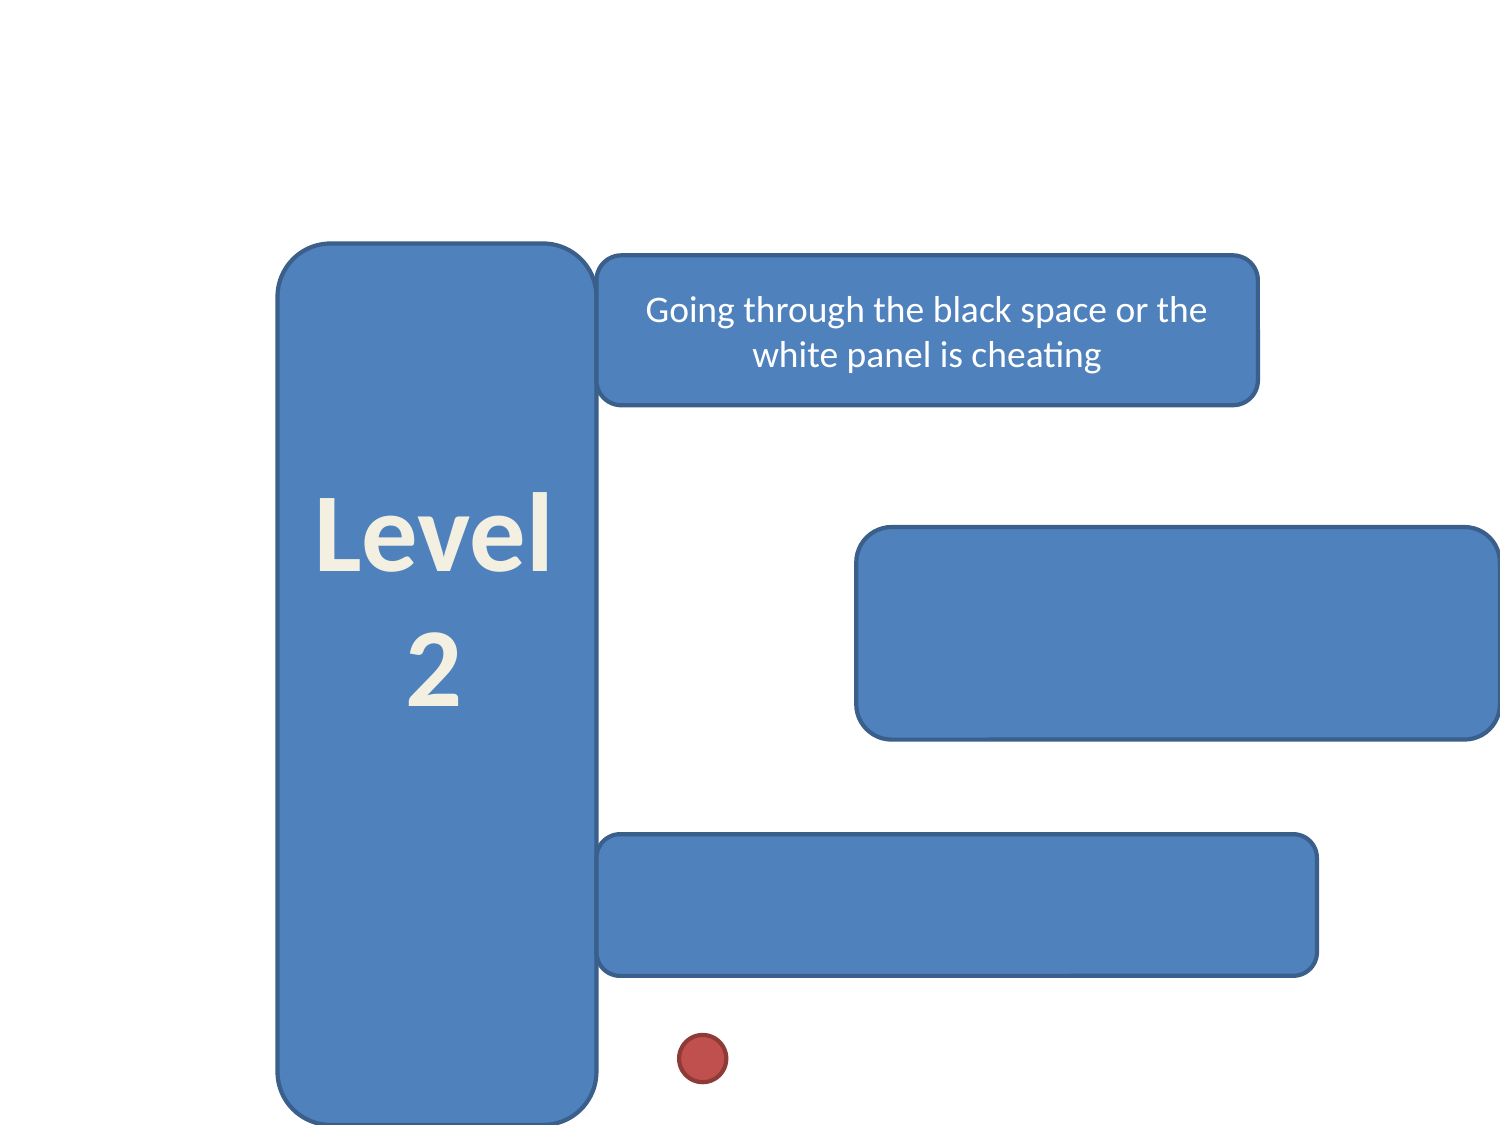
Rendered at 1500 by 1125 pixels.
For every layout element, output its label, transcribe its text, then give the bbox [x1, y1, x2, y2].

text_box Level 2 [272, 451, 597, 737]
text_box [594, 832, 1320, 978]
text_box Going through the black space or the white panel is cheating [594, 253, 1261, 408]
text_box [275, 241, 599, 1125]
text_box [676, 1032, 729, 1085]
text_box [854, 524, 1500, 742]
